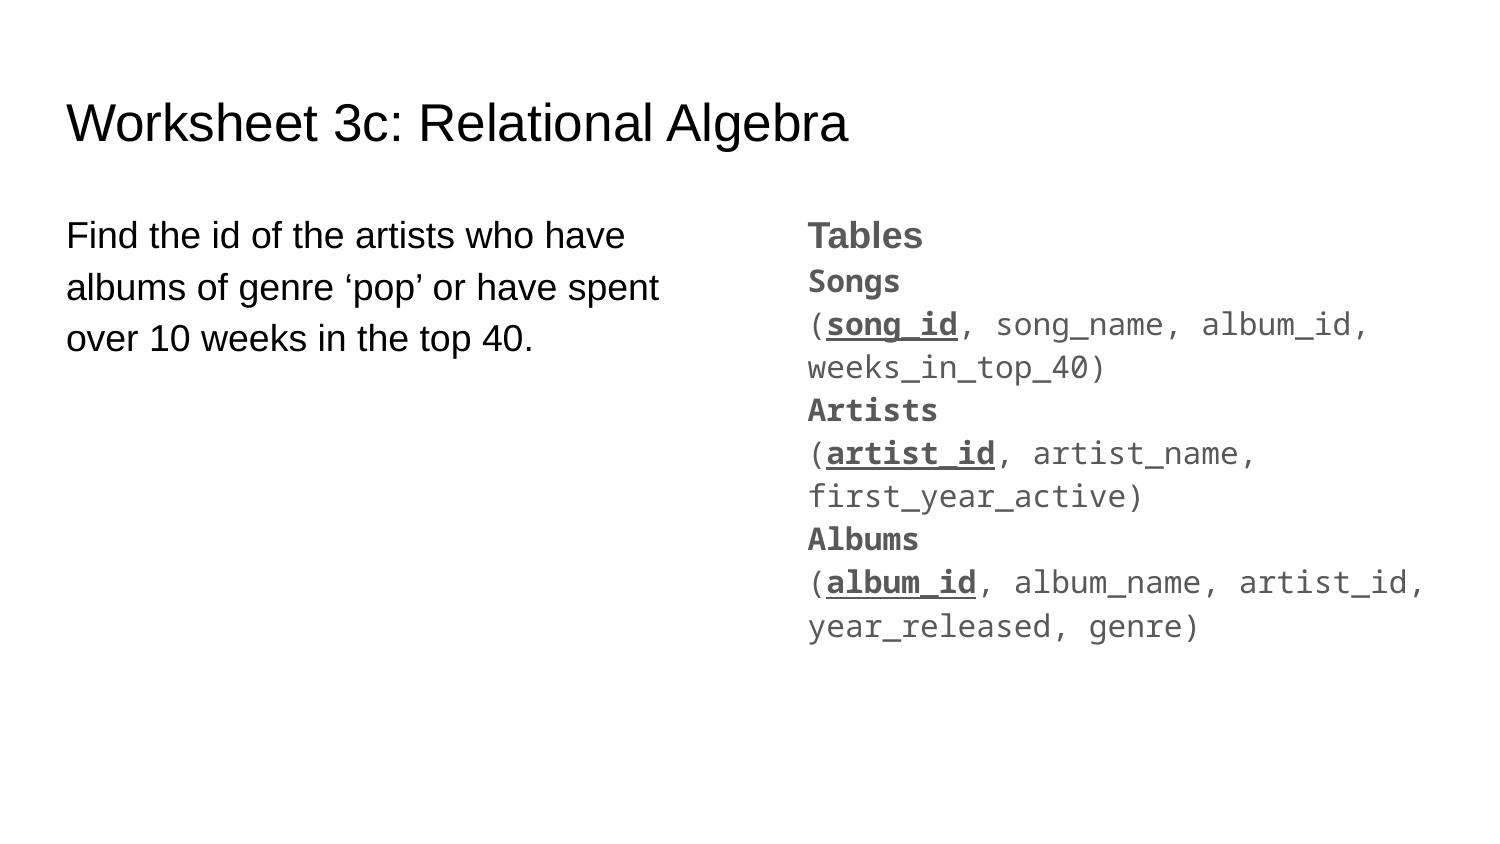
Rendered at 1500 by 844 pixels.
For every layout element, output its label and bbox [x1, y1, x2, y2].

list [51, 189, 708, 379]
text_box [63, 313, 751, 773]
list [792, 189, 1449, 750]
title [51, 72, 1449, 167]
